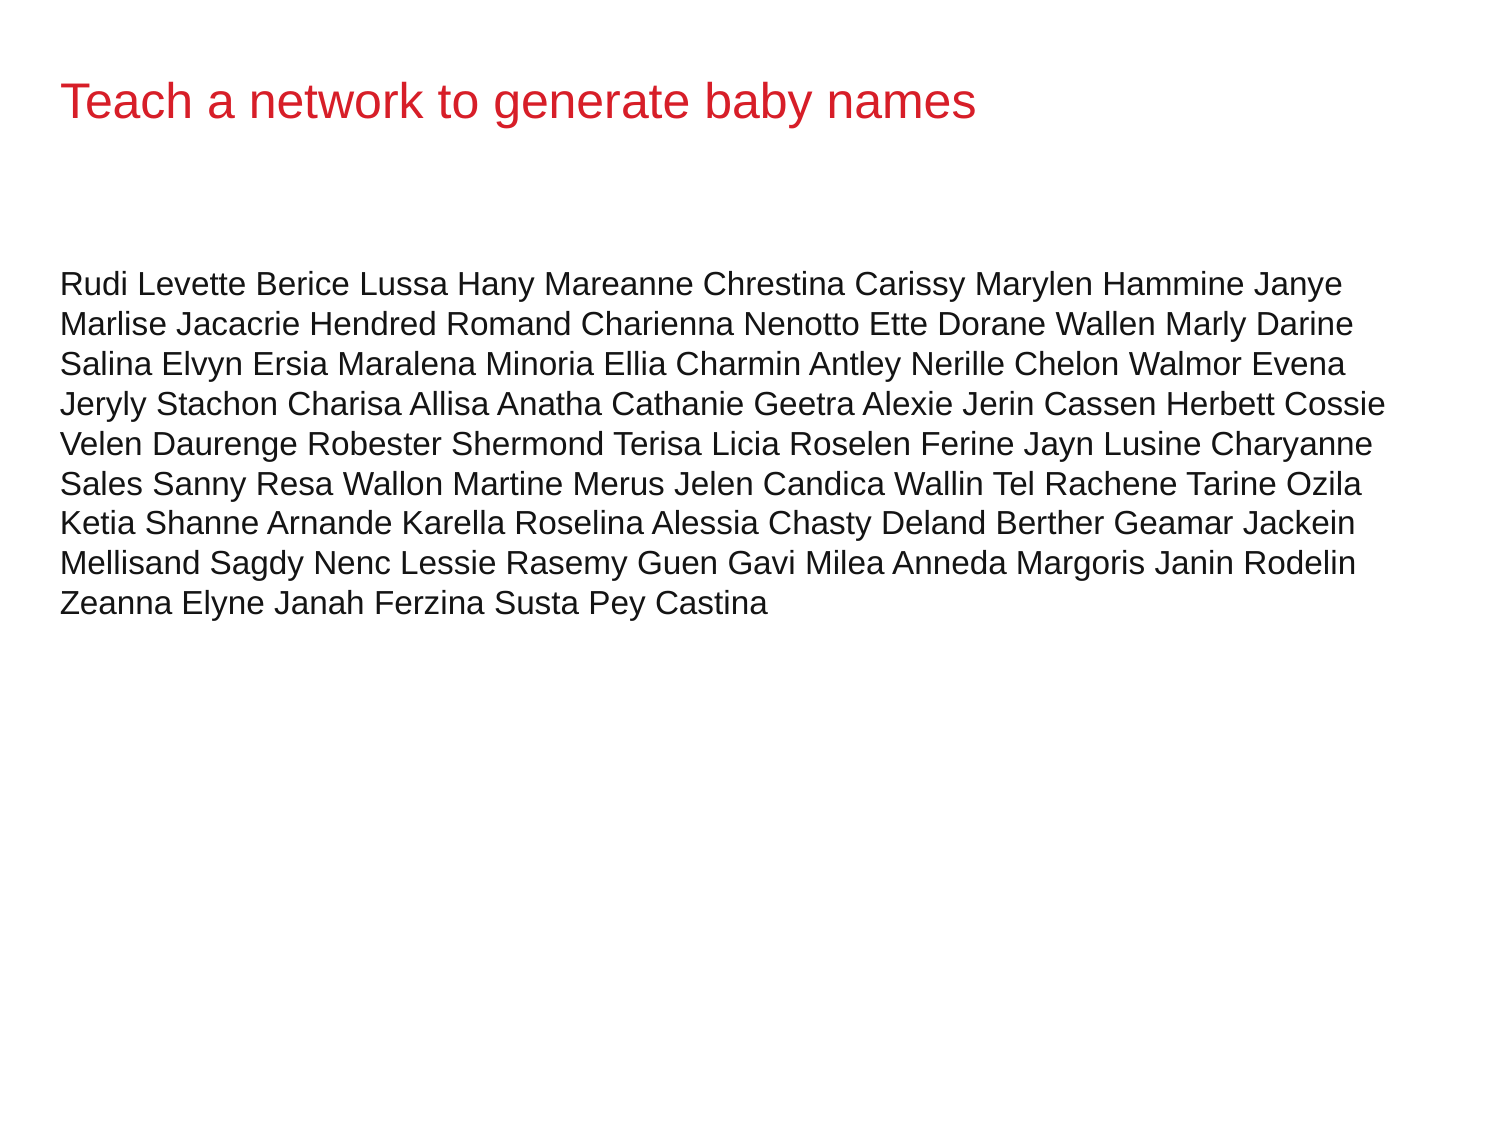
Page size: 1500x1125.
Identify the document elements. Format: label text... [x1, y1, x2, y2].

list Rudi Levette Berice Lussa Hany Mareanne Chrestina Carissy Marylen Hammine Janye Marlise Jacacrie Hendred Romand Charienna Nenotto Ette Dorane Wallen Marly Darine Salina Elvyn Ersia Maralena Minoria Ellia Charmin Antley Nerille Chelon Walmor Evena Jeryly Stachon Charisa Allisa Anatha Cathanie Geetra Alexie Jerin Cassen Herbett Cossie Velen Daurenge Robester Shermond Terisa Licia Roselen Ferine Jayn Lusine Charyanne Sales Sanny Resa Wallon Martine Merus Jelen Candica Wallin Tel Rachene Tarine Ozila Ketia Shanne Arnande Karella Roselina Alessia Chasty Deland Berther Geamar Jackein Mellisand Sagdy Nenc Lessie Rasemy Guen Gavi Milea Anneda Margoris Janin Rodelin Zeanna Elyne Janah Ferzina Susta Pey Castina [59, 262, 1440, 1012]
title Teach a network to generate baby names [60, 75, 1440, 240]
